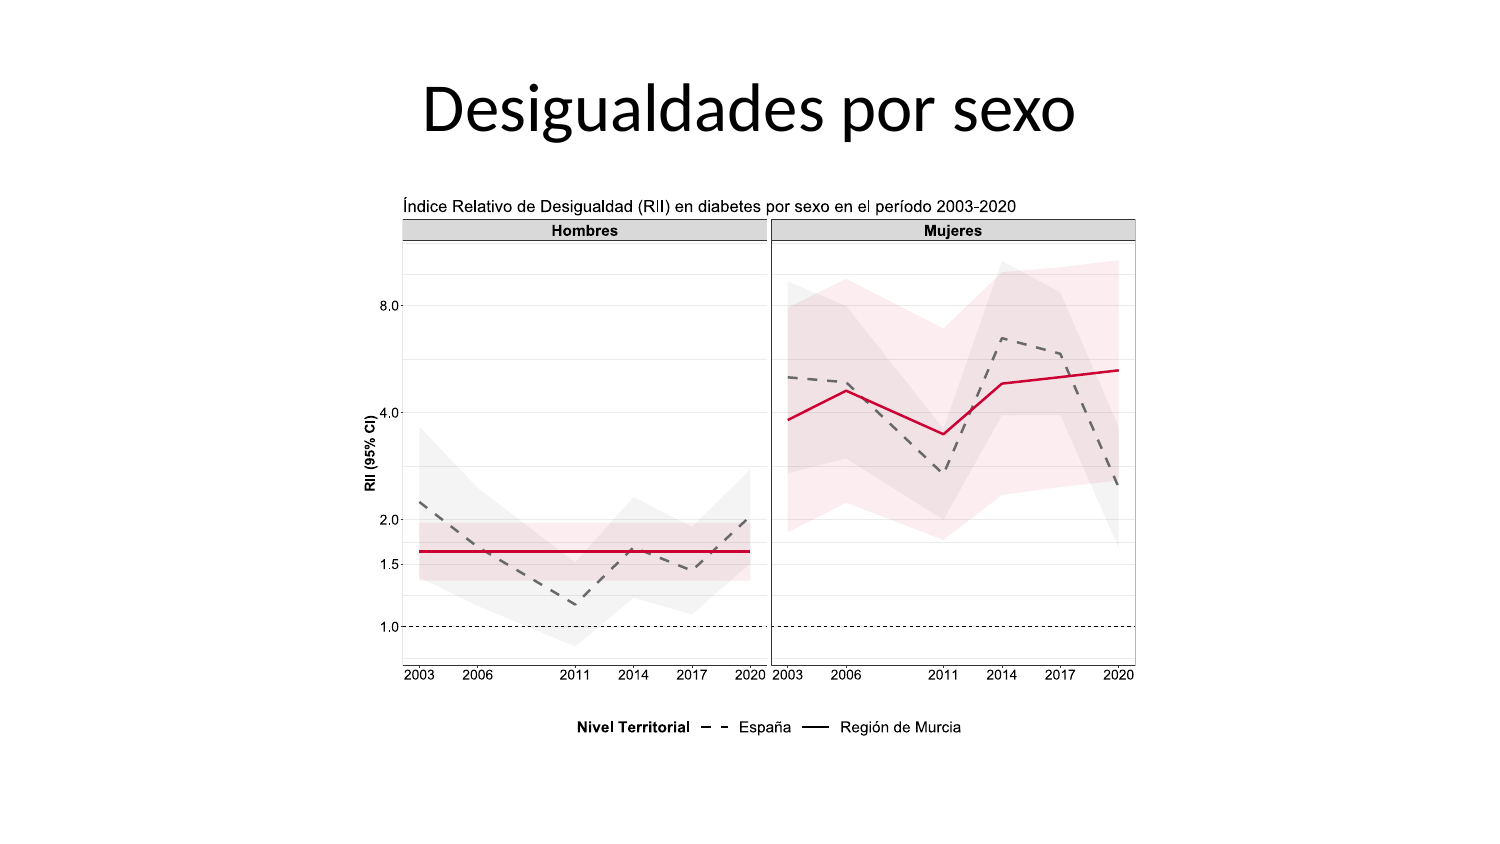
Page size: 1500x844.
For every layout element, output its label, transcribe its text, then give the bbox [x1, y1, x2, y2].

picture [360, 195, 1140, 753]
title Desigualdades por sexo [75, 33, 1425, 175]
